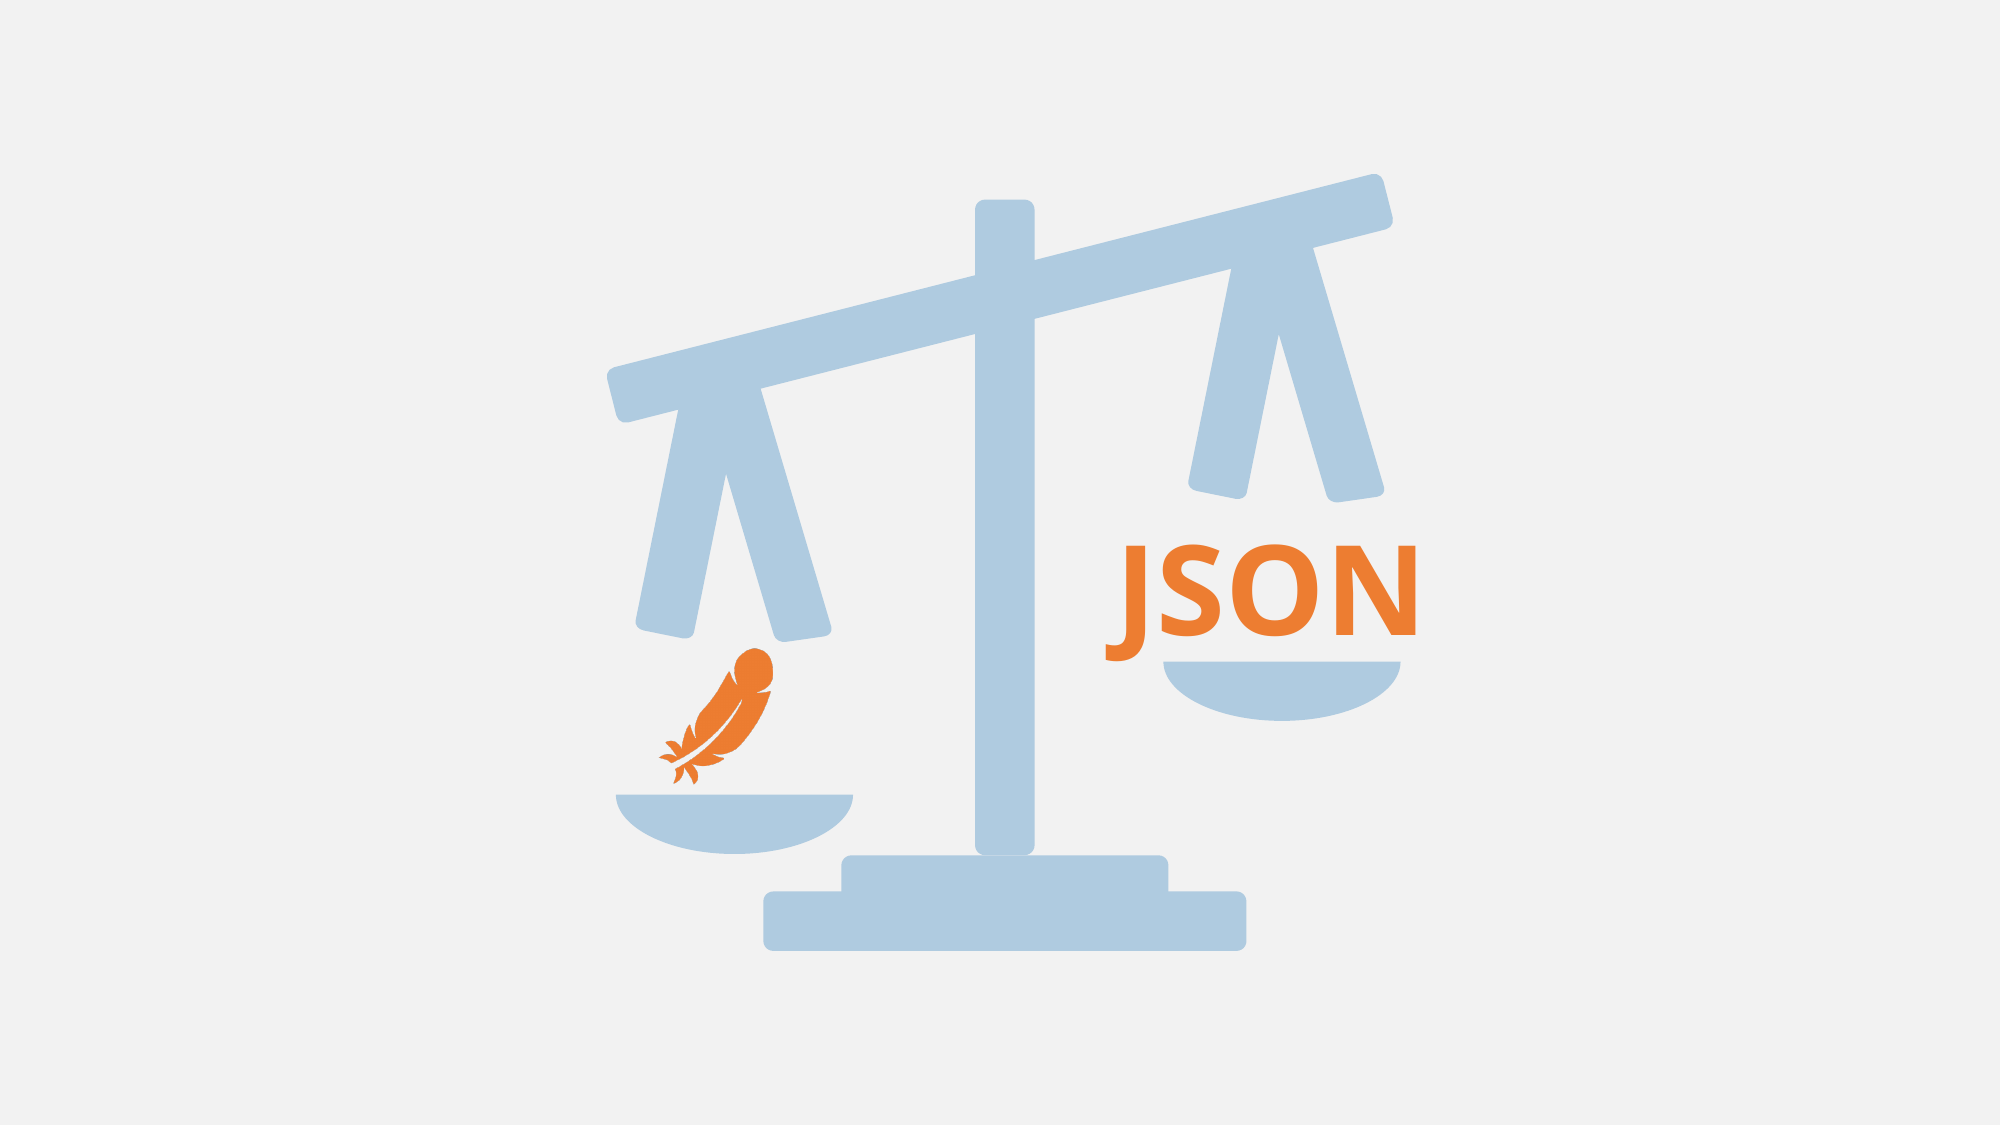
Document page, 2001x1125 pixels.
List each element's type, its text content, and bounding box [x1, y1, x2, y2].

text_box [634, 366, 833, 642]
text_box [1163, 661, 1401, 721]
text_box [615, 794, 854, 854]
text_box [606, 173, 1394, 424]
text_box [763, 855, 1247, 951]
text_box [1187, 226, 1386, 504]
picture [635, 635, 796, 797]
text_box JSON [1100, 502, 1557, 668]
text_box [974, 320, 1036, 855]
text_box [974, 198, 1036, 274]
